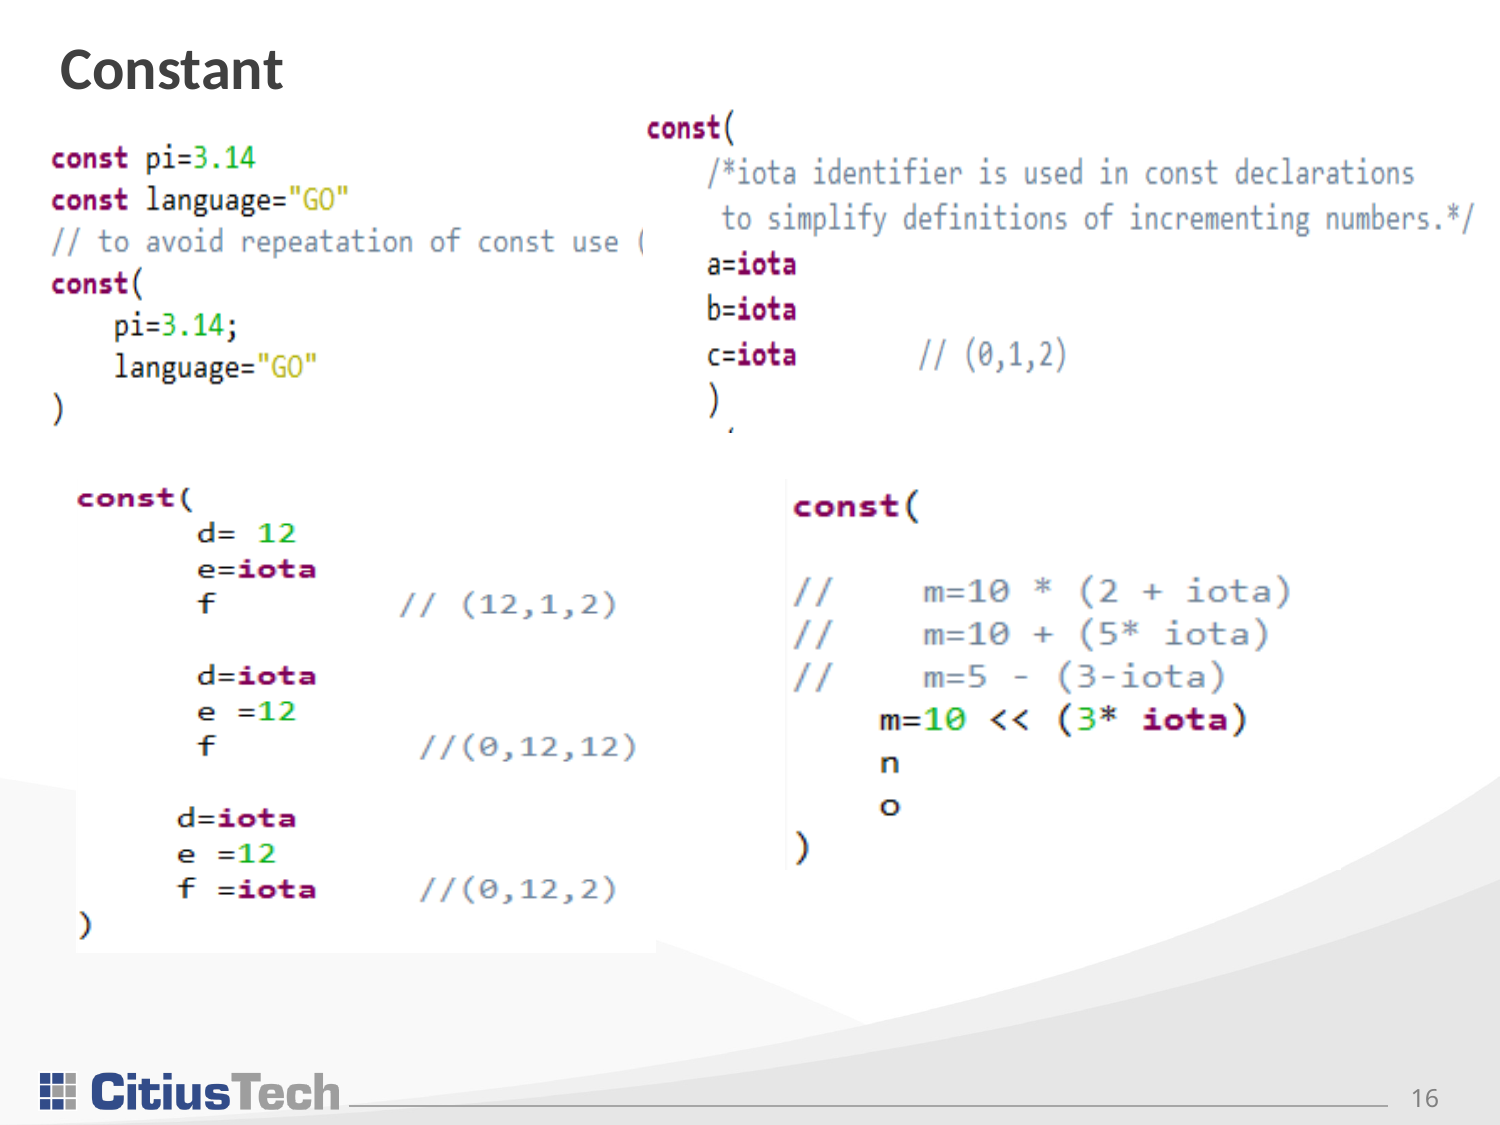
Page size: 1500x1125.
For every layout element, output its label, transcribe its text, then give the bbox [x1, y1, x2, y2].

picture [0, 0, 1500, 1125]
title Constant [45, 17, 1425, 113]
